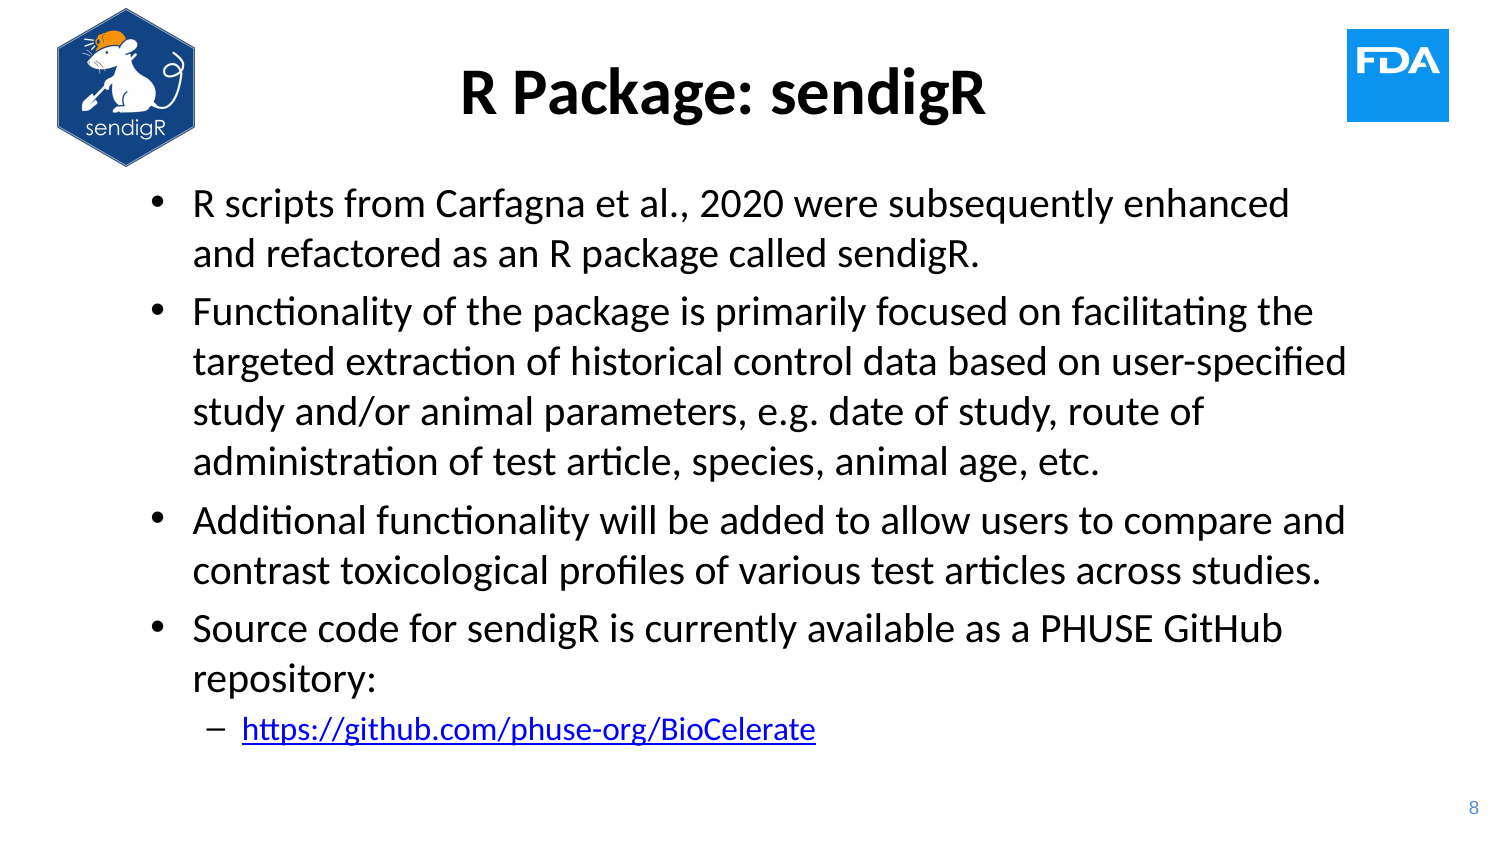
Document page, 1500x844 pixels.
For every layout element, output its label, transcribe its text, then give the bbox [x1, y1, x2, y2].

picture [1347, 29, 1449, 122]
title R Package: sendigR [199, 30, 1323, 145]
picture [56, 8, 195, 167]
list R scripts from Carfagna et al., 2020 were subsequently enhanced and refactored as an R package called sendigR. Functionality of the package is primarily focused on facilitating the targeted extraction of historical control data based on user-specified study and/or animal parameters, e.g. date of study, route of administration of test article, species, animal age, etc. Additional functionality will be added to allow users to compare and contrast toxicological profiles of various test articles across studies. Source code for sendigR is currently available as a PHUSE GitHub repository: https://github.com/phuse-org/BioCelerate [150, 175, 1360, 748]
